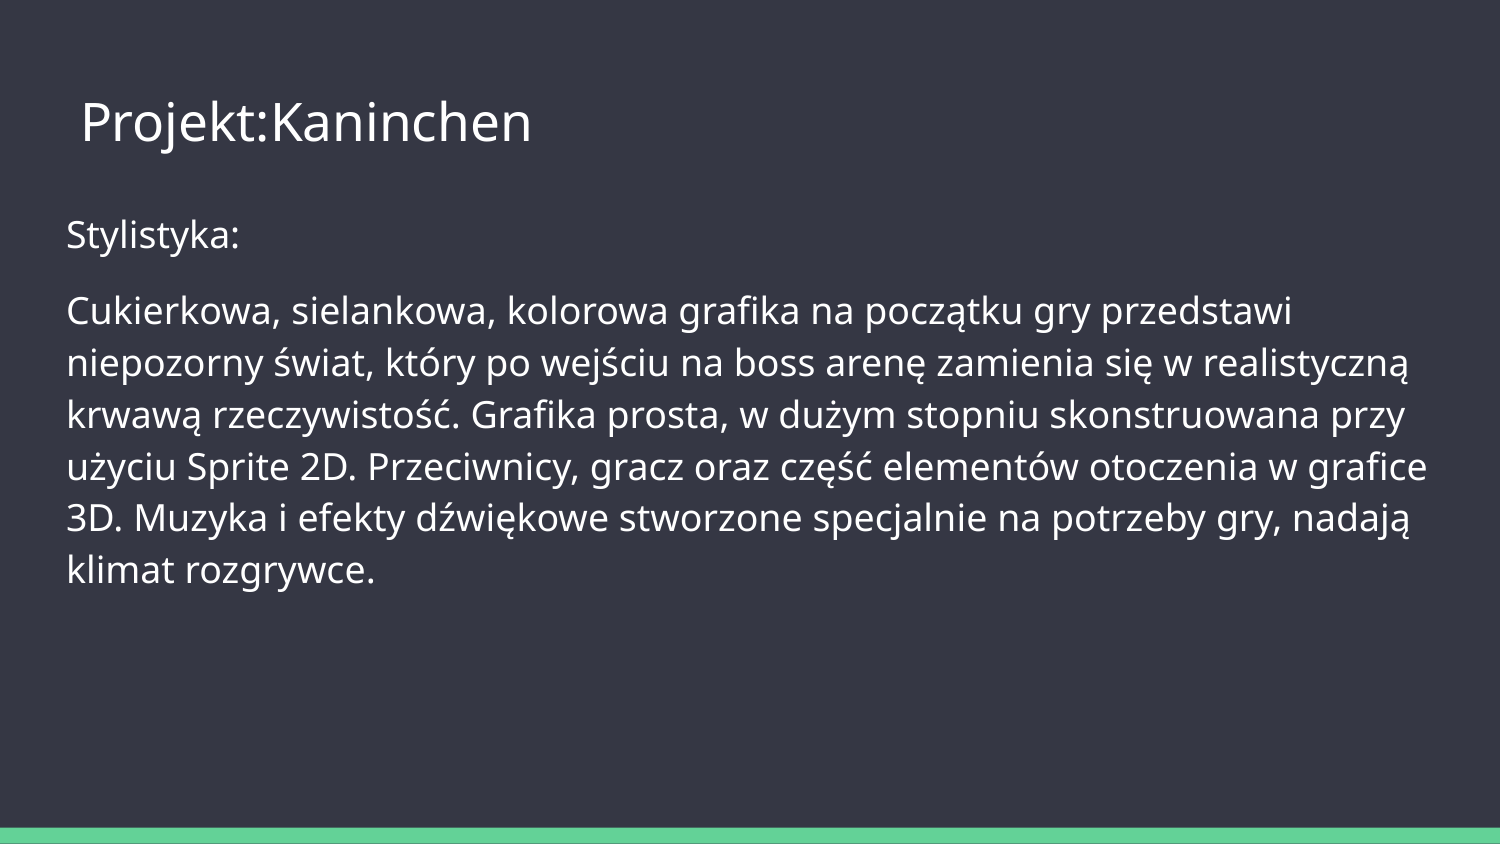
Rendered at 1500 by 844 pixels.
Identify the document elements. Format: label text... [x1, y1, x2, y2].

title Projekt:Kaninchen [51, 72, 1449, 167]
list Stylistyka: Cukierkowa, sielankowa, kolorowa grafika na początku gry przedstawi niepozorny świat, który po wejściu na boss arenę zamienia się w realistyczną krwawą rzeczywistość. Grafika prosta, w dużym stopniu skonstruowana przy użyciu Sprite 2D. Przeciwnicy, gracz oraz część elementów otoczenia w grafice 3D. Muzyka i efekty dźwiękowe stworzone specjalnie na potrzeby gry, nadają klimat rozgrywce. [51, 189, 1449, 750]
